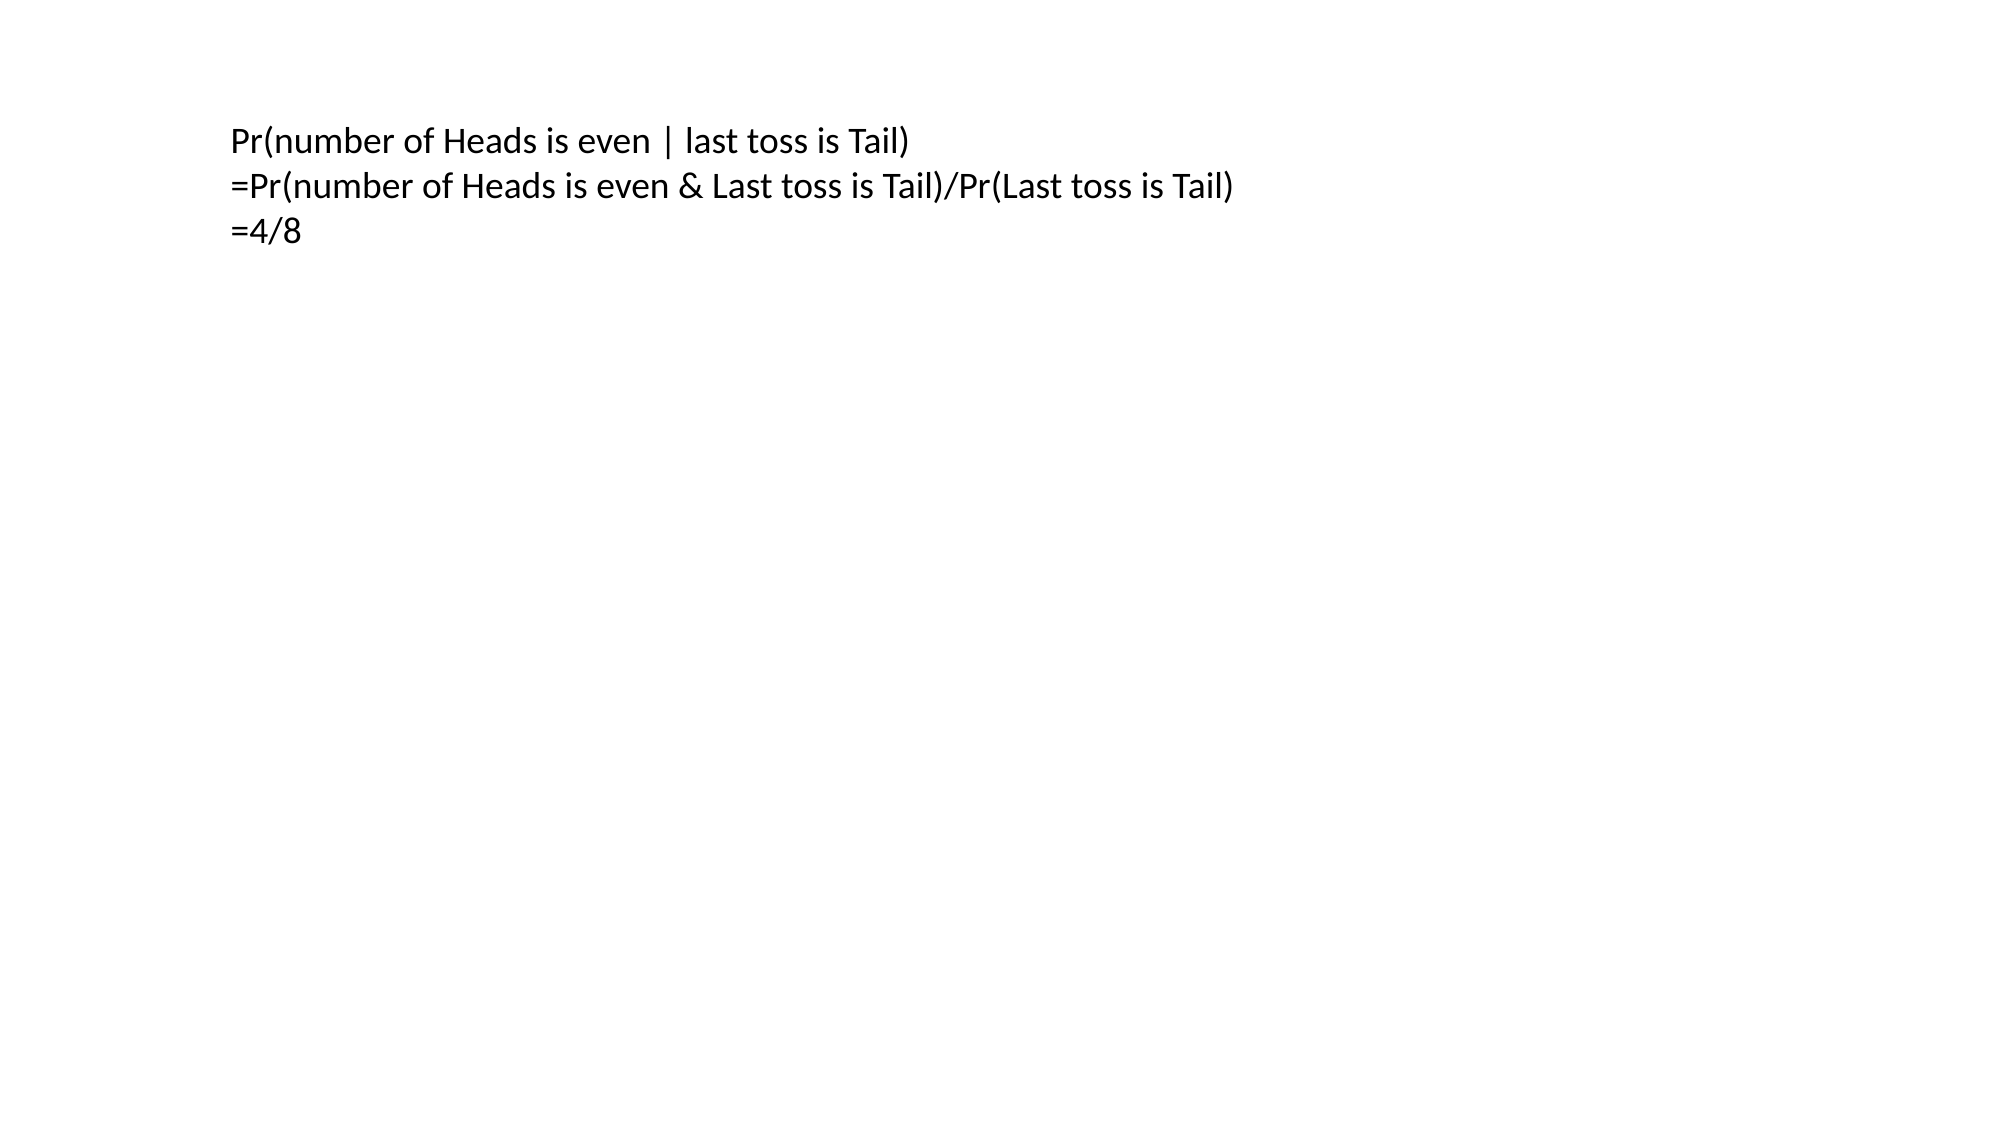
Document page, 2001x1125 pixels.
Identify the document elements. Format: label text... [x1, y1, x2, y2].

text_box Pr(number of Heads is even | last toss is Tail) =Pr(number of Heads is even & Last toss is Tail)/Pr(Last toss is Tail) =4/8 [230, 116, 1236, 252]
